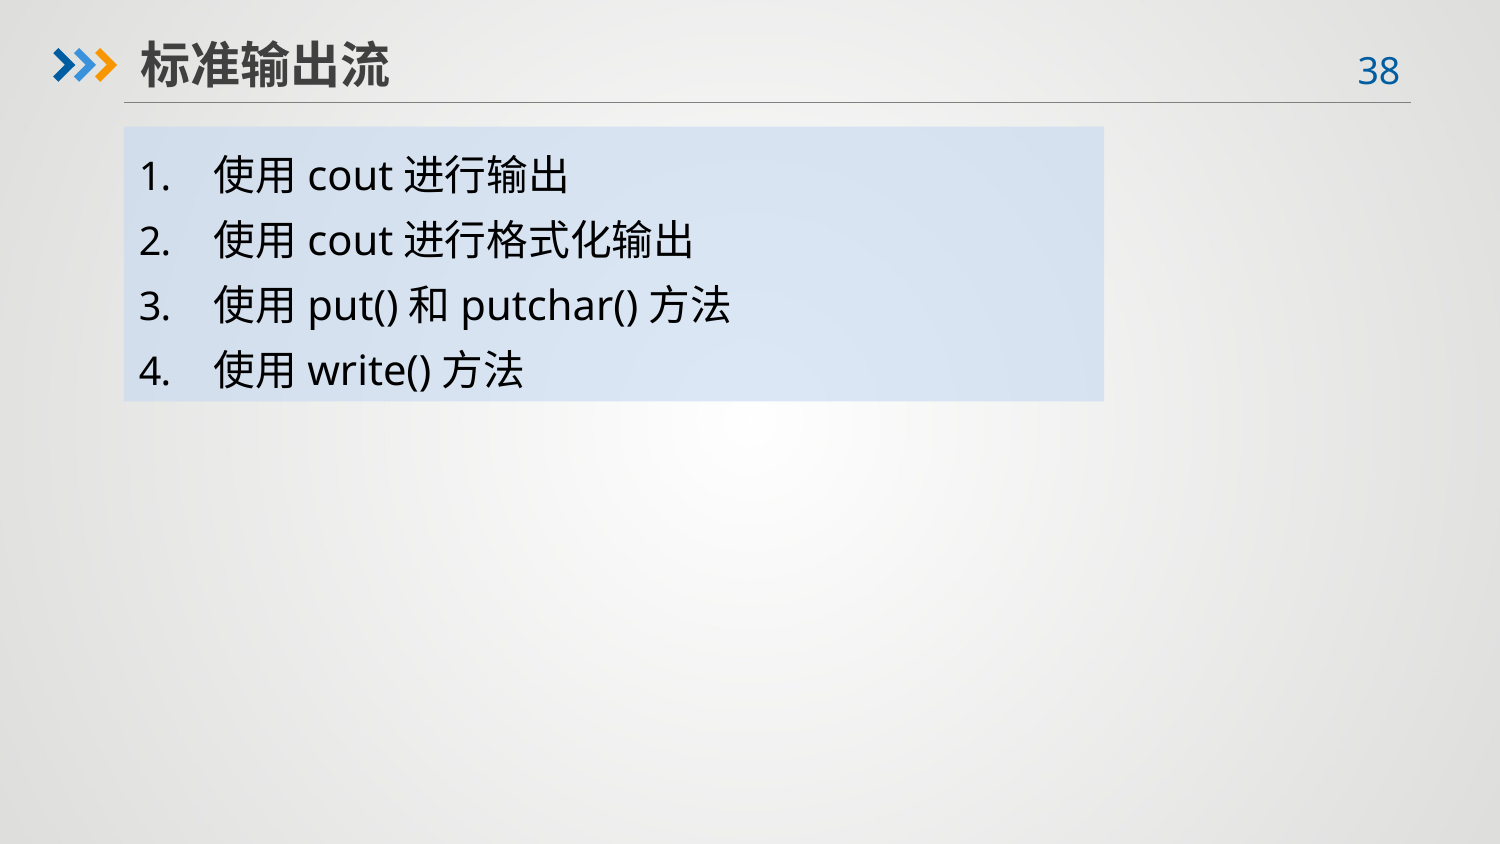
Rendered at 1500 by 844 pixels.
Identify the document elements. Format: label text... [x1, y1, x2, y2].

text_box 标准输出流 [140, 32, 845, 95]
picture [0, 0, 1500, 844]
text_box 使用cout进行输出 使用cout进行格式化输出 使用put()和putchar()方法 使用write()方法 [123, 126, 1105, 402]
